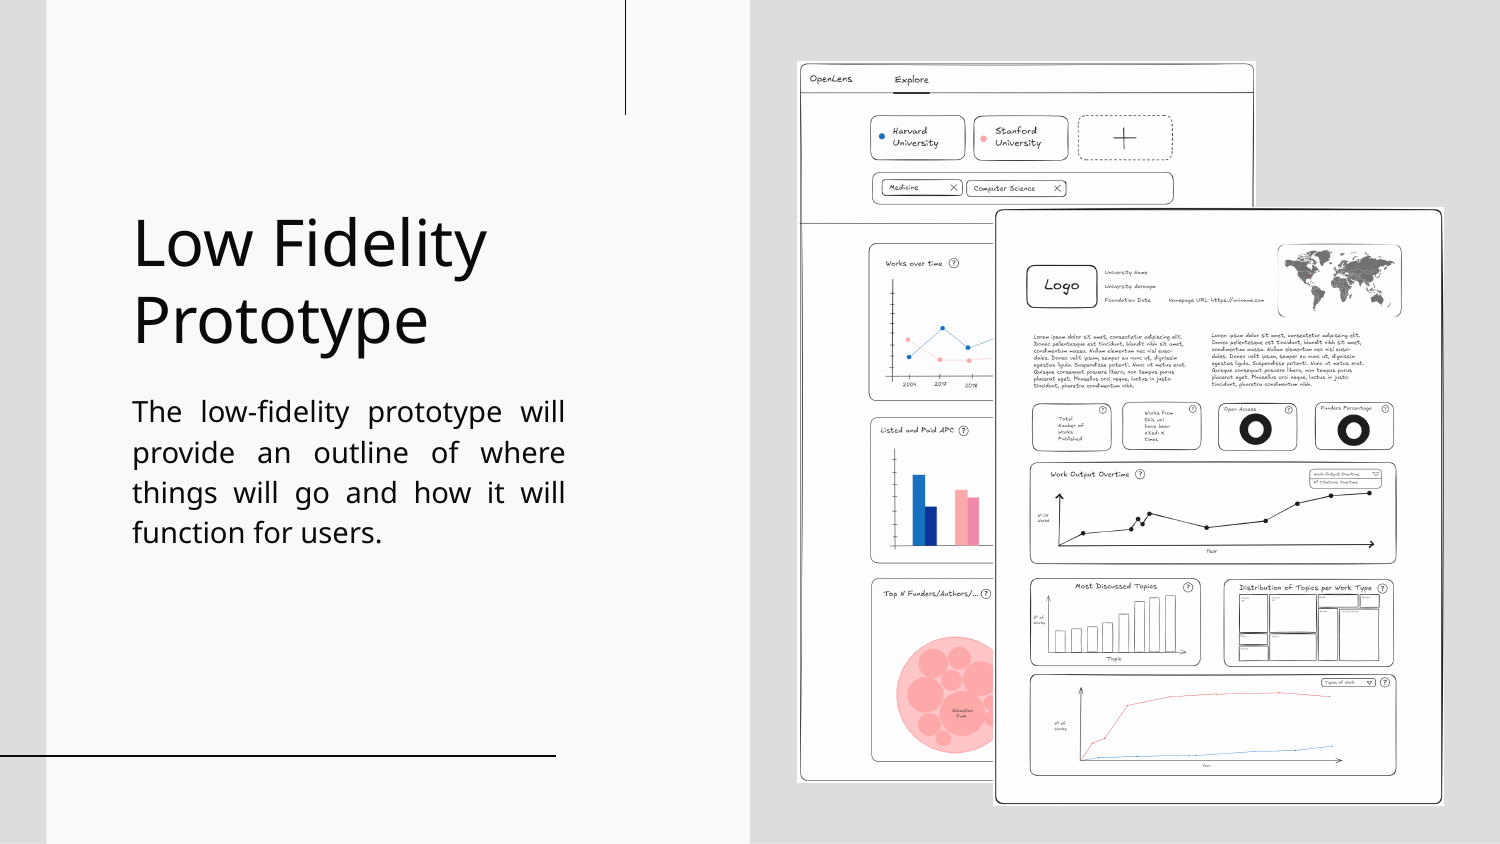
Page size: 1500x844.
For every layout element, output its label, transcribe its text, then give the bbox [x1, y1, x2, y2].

picture [797, 61, 1444, 806]
subtitle The low-fidelity prototype will provide an outline of where things will go and how it will function for users. [116, 373, 581, 562]
text_box [749, 0, 1500, 844]
title Low Fidelity Prototype [116, 186, 575, 373]
